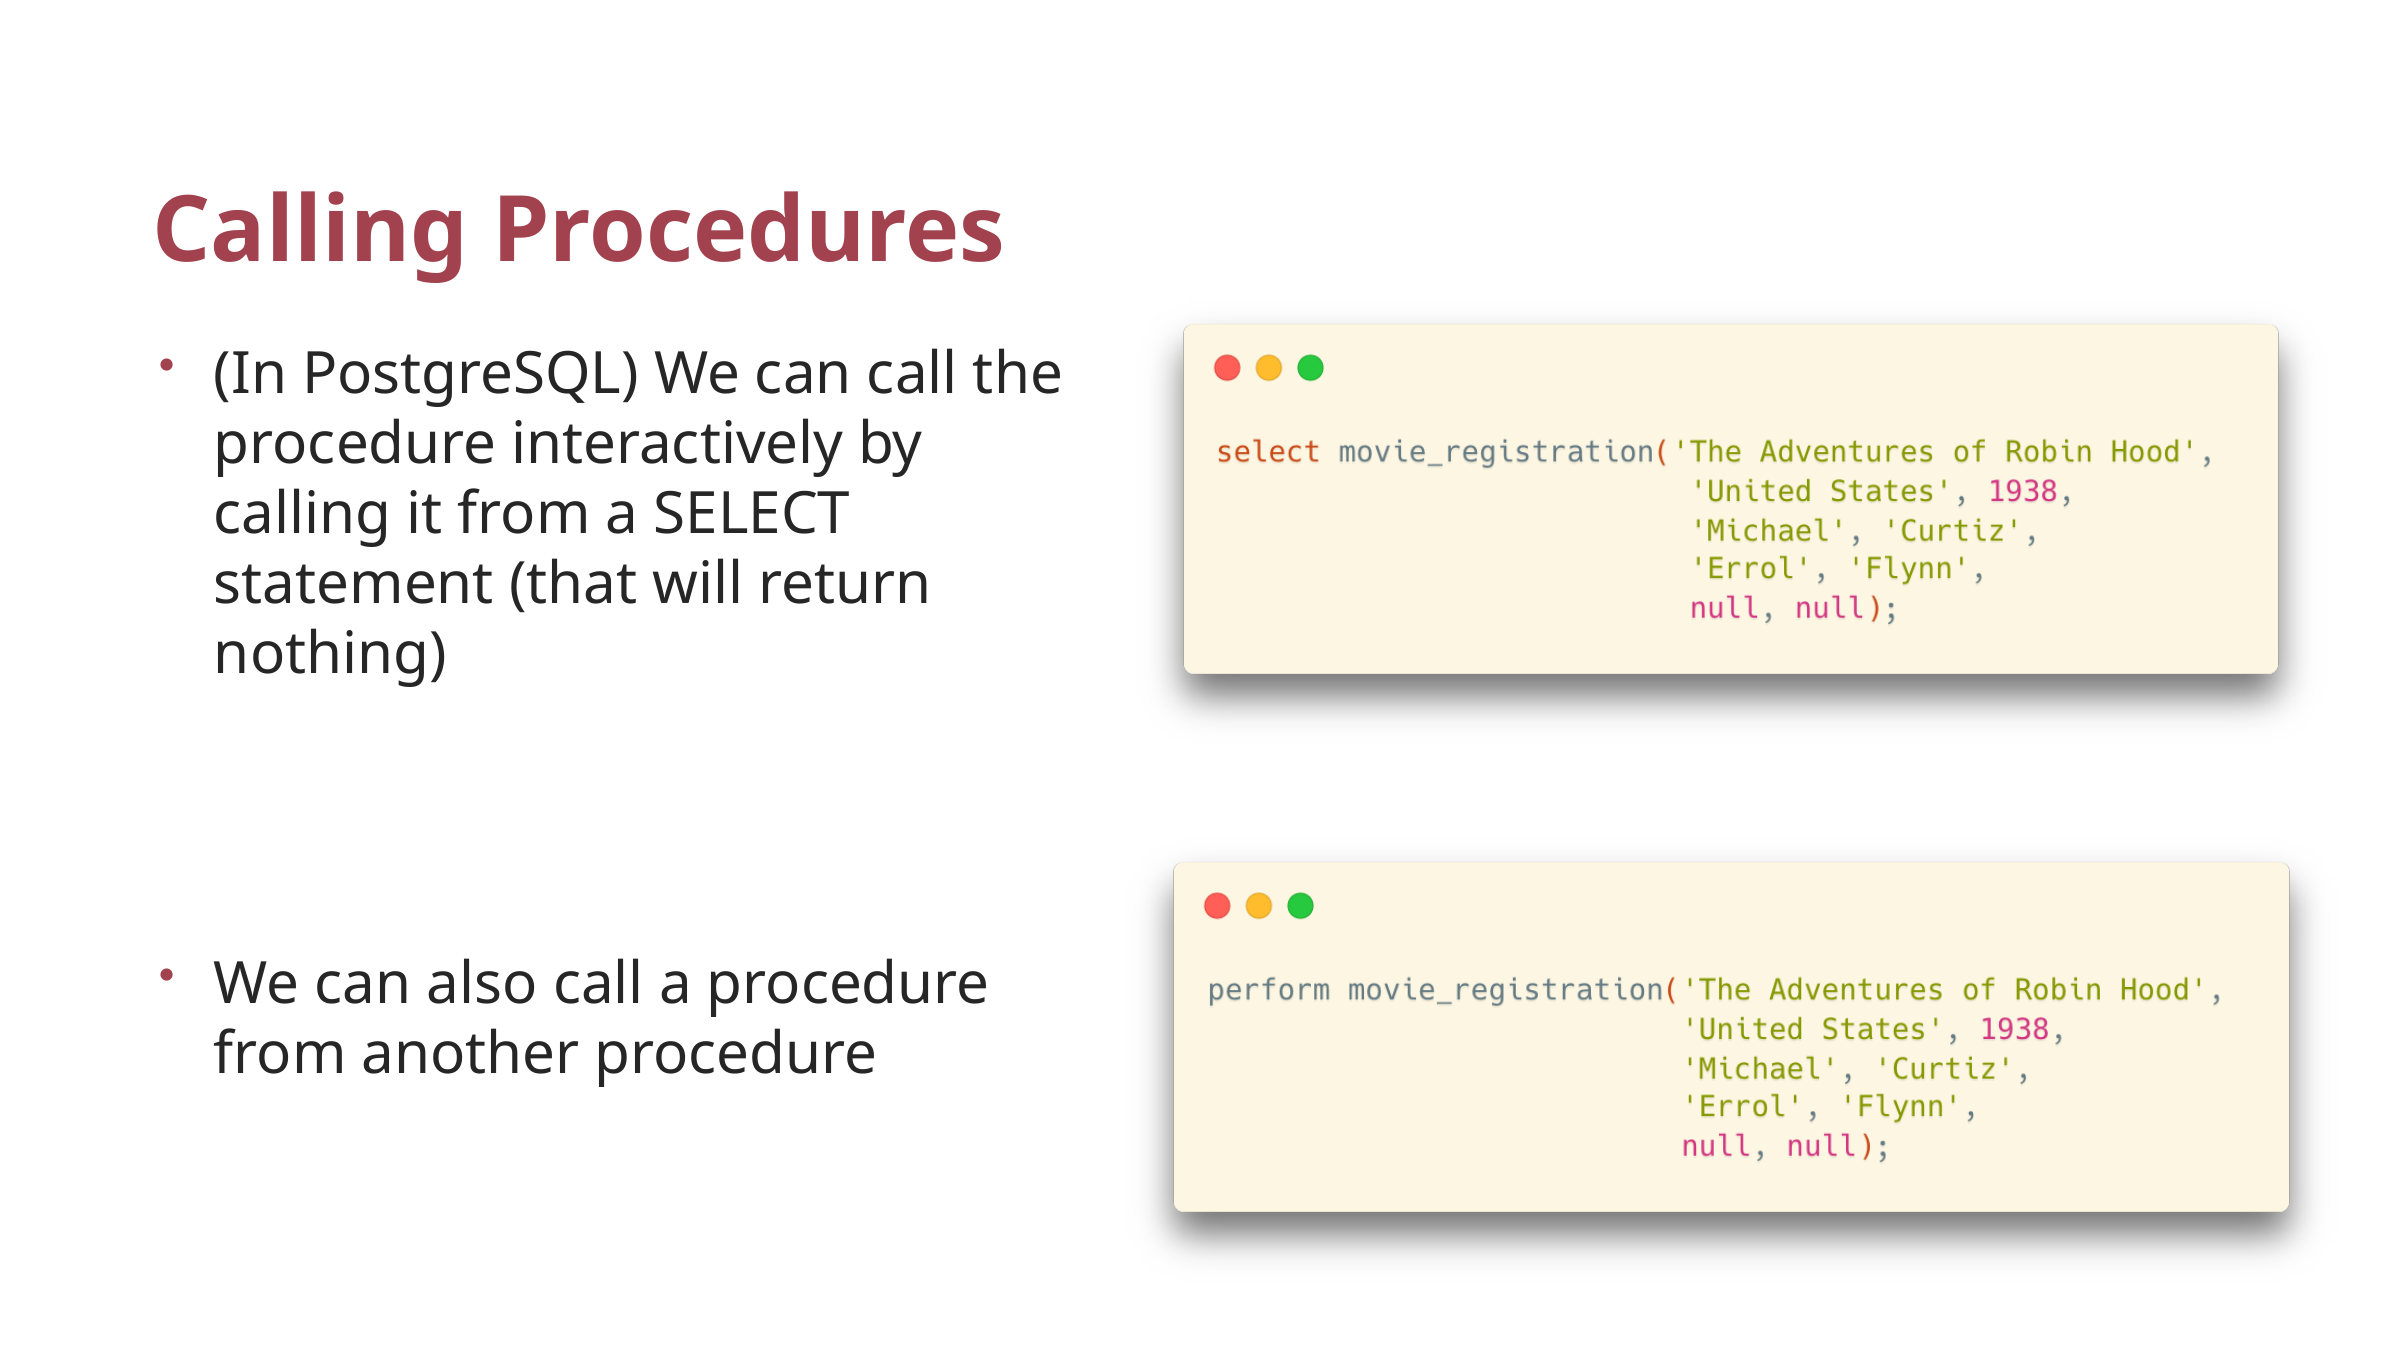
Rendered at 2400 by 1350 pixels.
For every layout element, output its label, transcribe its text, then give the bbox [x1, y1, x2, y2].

title Calling Procedures [137, 54, 2263, 288]
list (In PostgreSQL) We can call the procedure interactively by calling it from a SELECT statement (that will return nothing) We can also call a procedure from another procedure [137, 324, 1113, 1200]
picture [1109, 785, 2354, 1288]
picture [1118, 248, 2345, 751]
